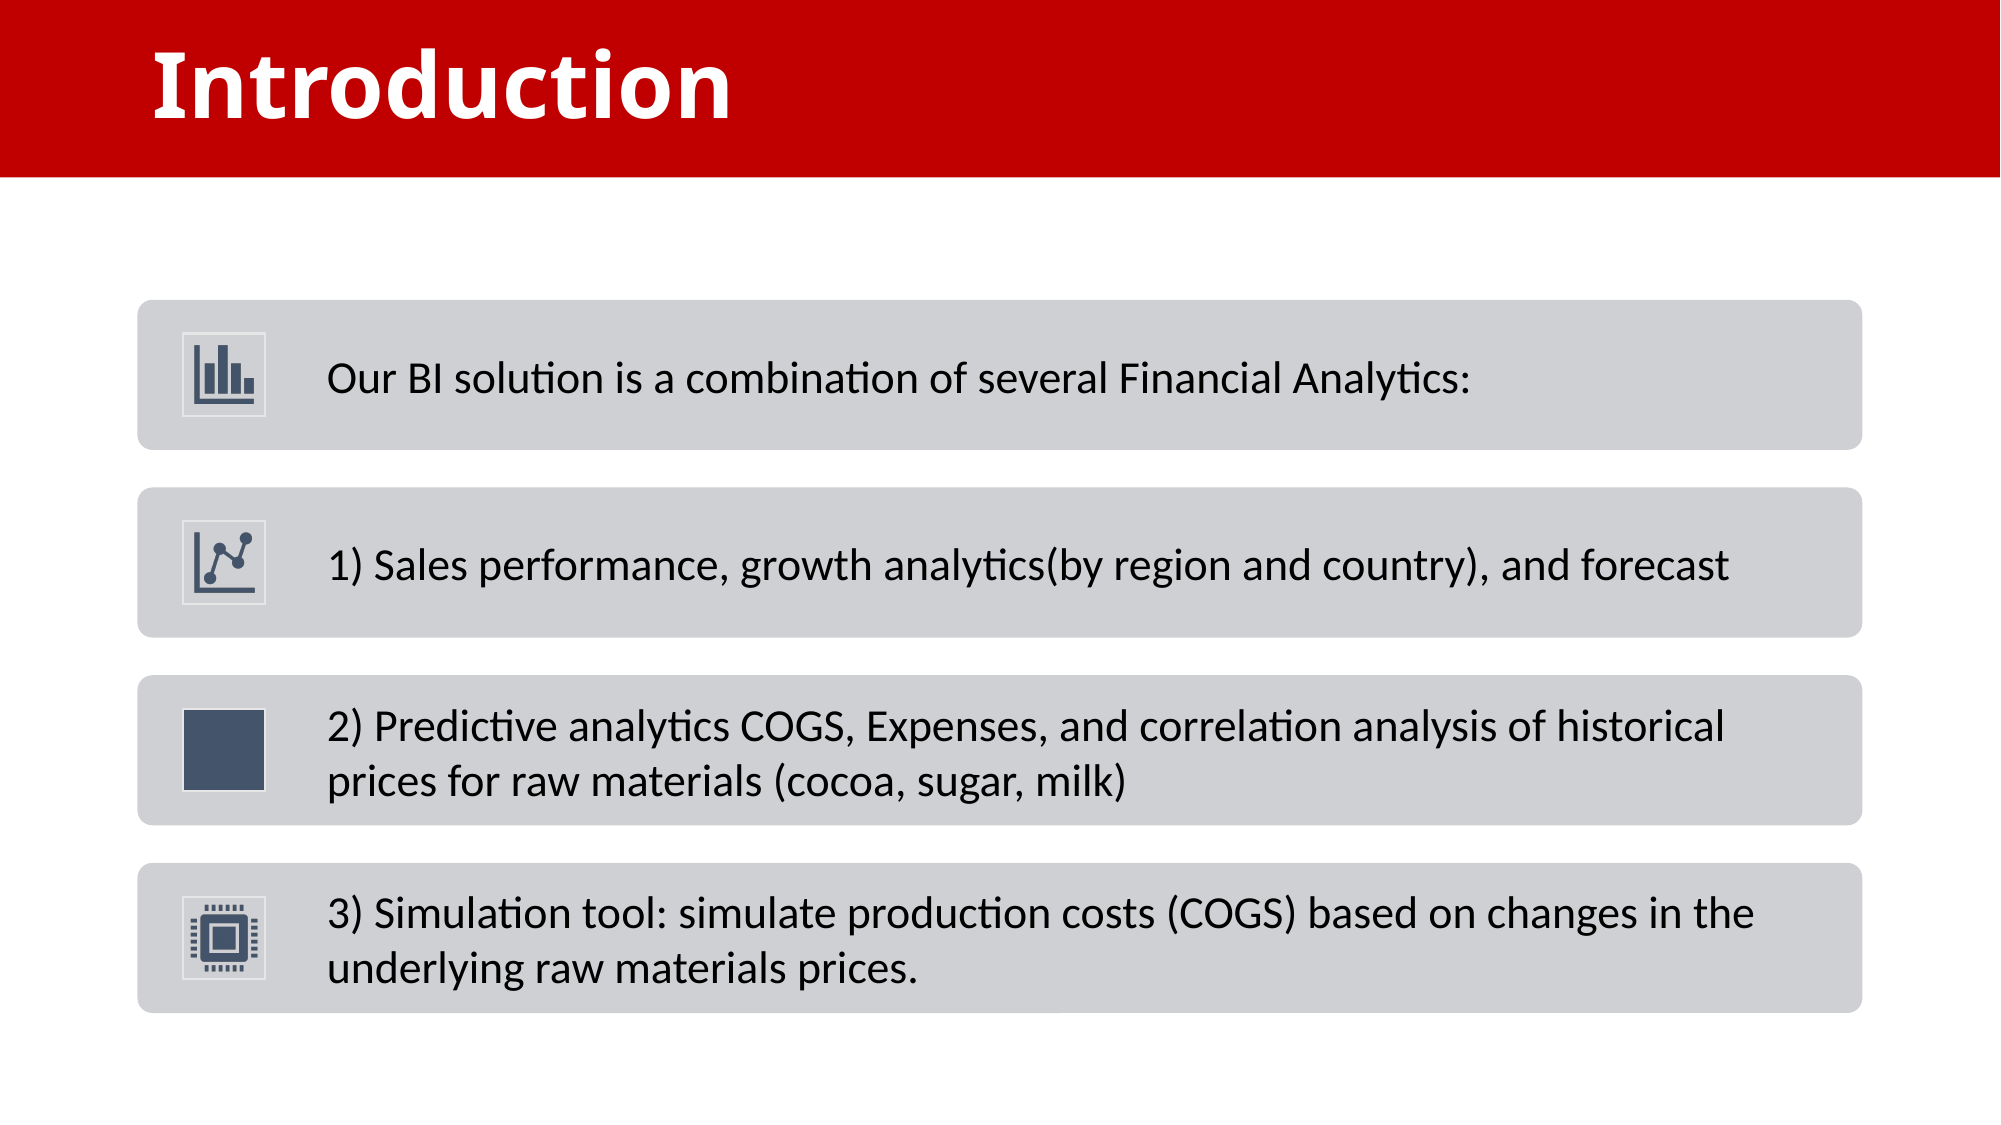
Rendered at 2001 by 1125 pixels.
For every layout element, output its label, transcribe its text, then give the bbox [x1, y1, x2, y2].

text_box [0, 0, 2000, 178]
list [137, 299, 1863, 1014]
title Introduction [137, 30, 1863, 148]
